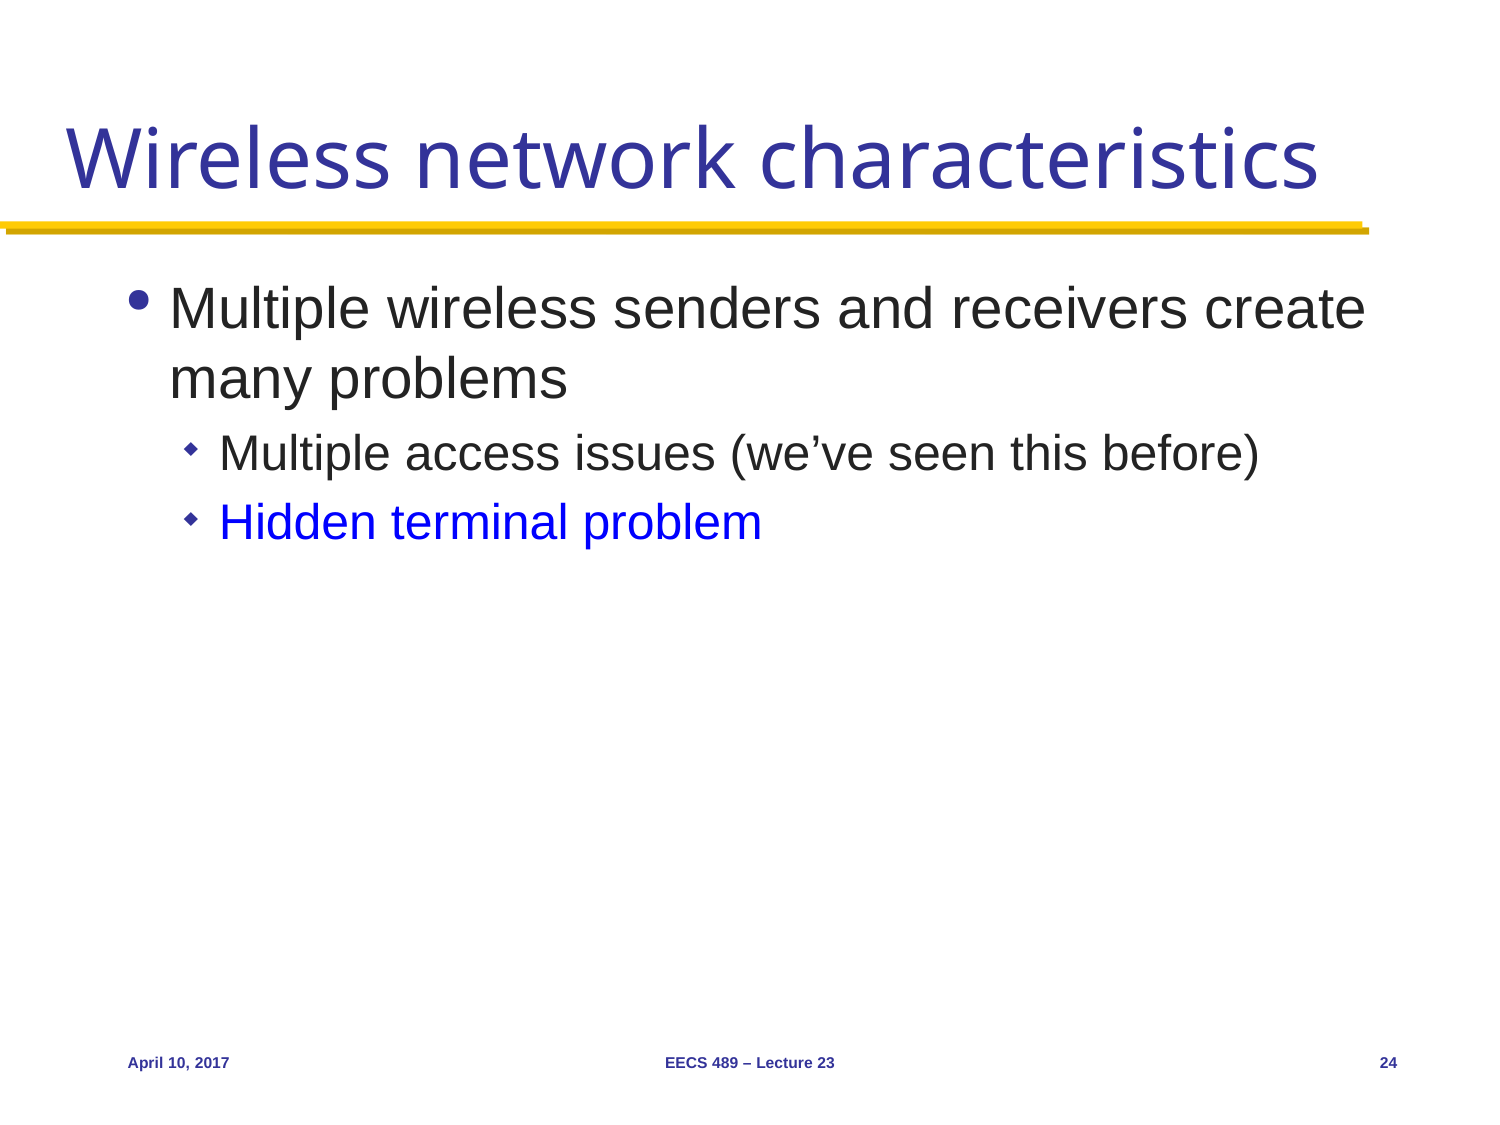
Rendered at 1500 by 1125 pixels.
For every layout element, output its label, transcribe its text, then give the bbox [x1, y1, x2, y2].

list Multiple wireless senders and receivers create many problems Multiple access issues (we’ve seen this before) Hidden terminal problem [112, 262, 1413, 988]
title Wireless network characteristics [49, 24, 1451, 213]
footer EECS 489 – Lecture 23 [512, 1024, 988, 1101]
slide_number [112, 1024, 426, 1101]
slide_number 24 [1312, 1024, 1413, 1101]
